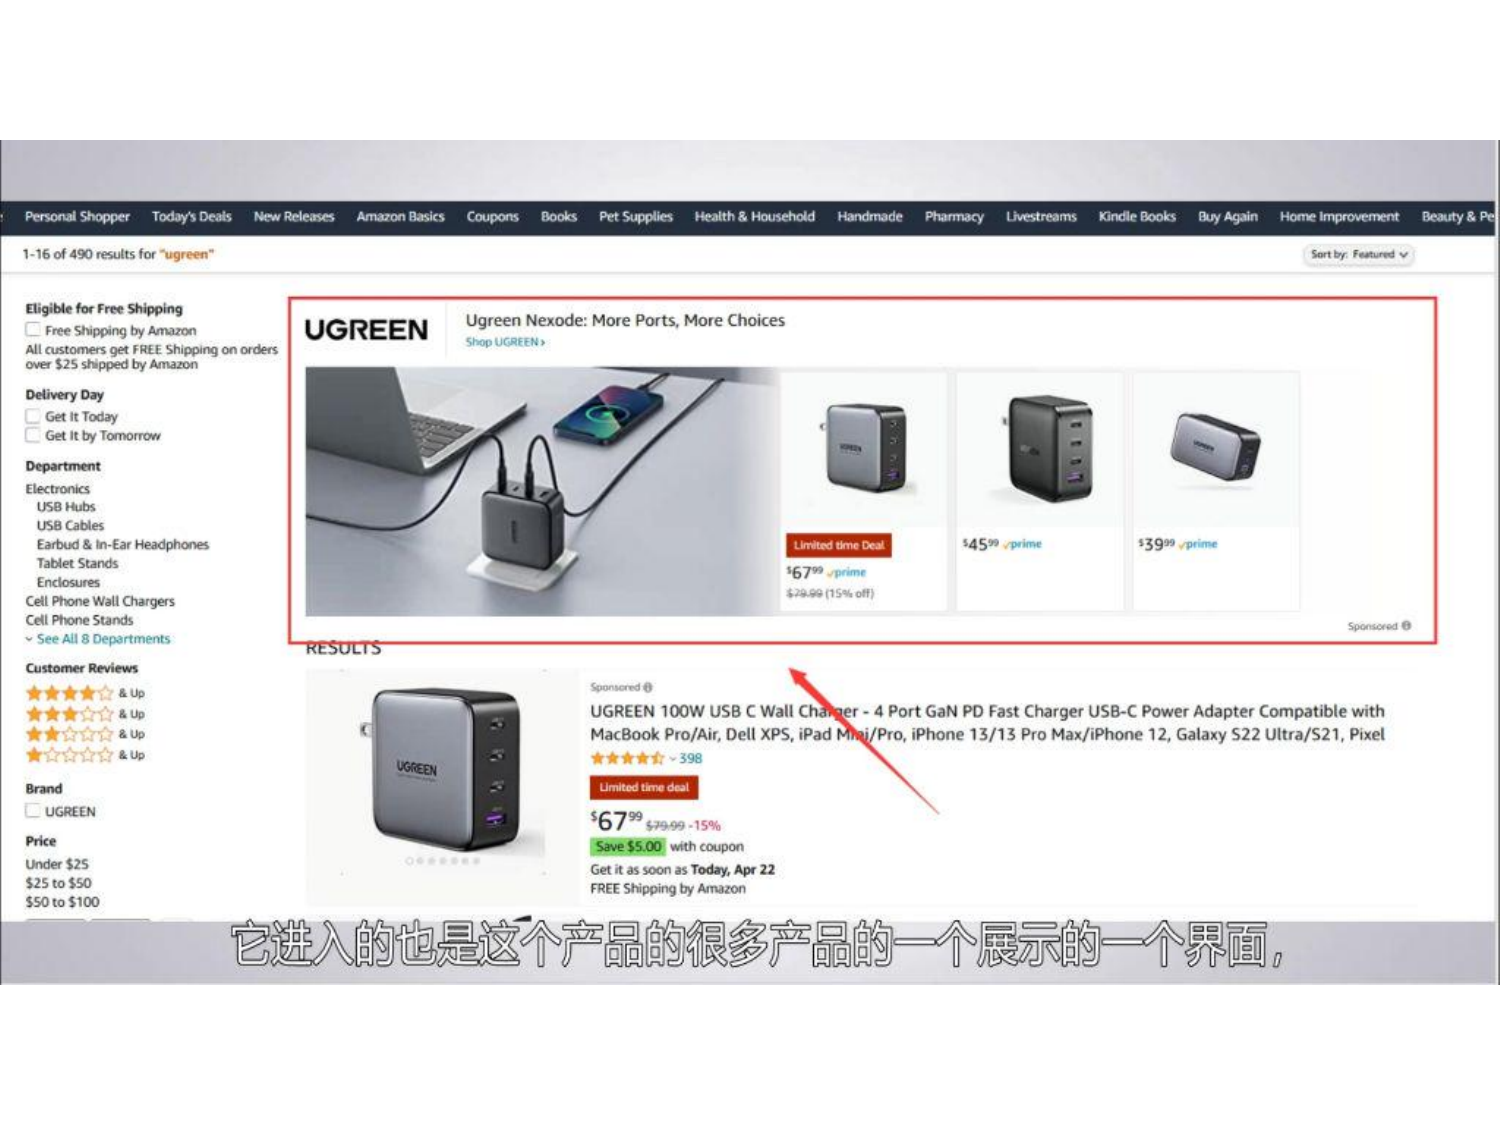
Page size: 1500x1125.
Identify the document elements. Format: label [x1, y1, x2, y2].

picture [0, 140, 1500, 985]
